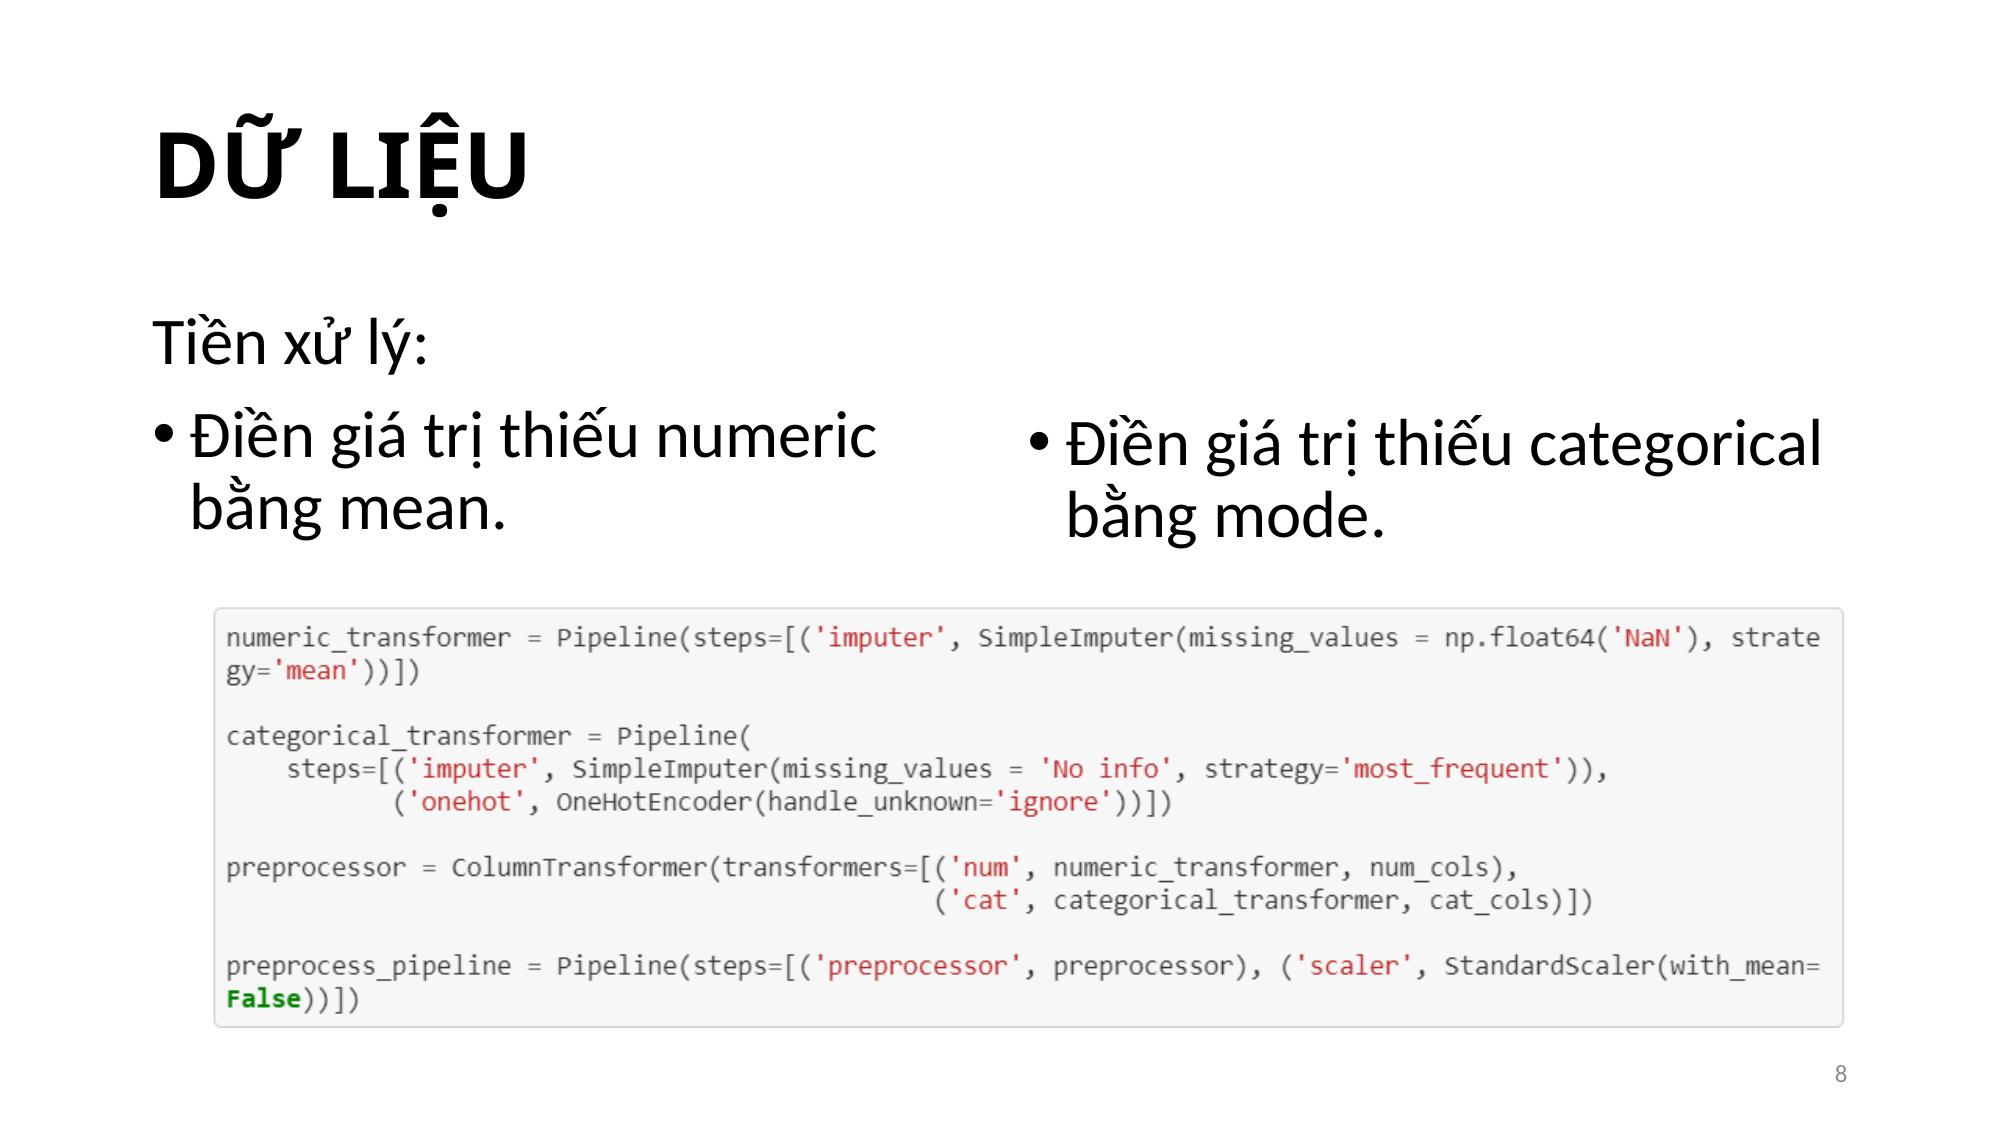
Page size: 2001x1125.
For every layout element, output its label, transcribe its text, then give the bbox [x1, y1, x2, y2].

list Tiền xử lý: Điền giá trị thiếu numeric bằng mean. [137, 299, 988, 1014]
title DỮ LIỆU [137, 59, 1863, 278]
slide_number 8 [1412, 1042, 1863, 1103]
list Điền giá trị thiếu categorical bằng mode. [1012, 299, 1863, 606]
picture [203, 606, 1863, 1028]
